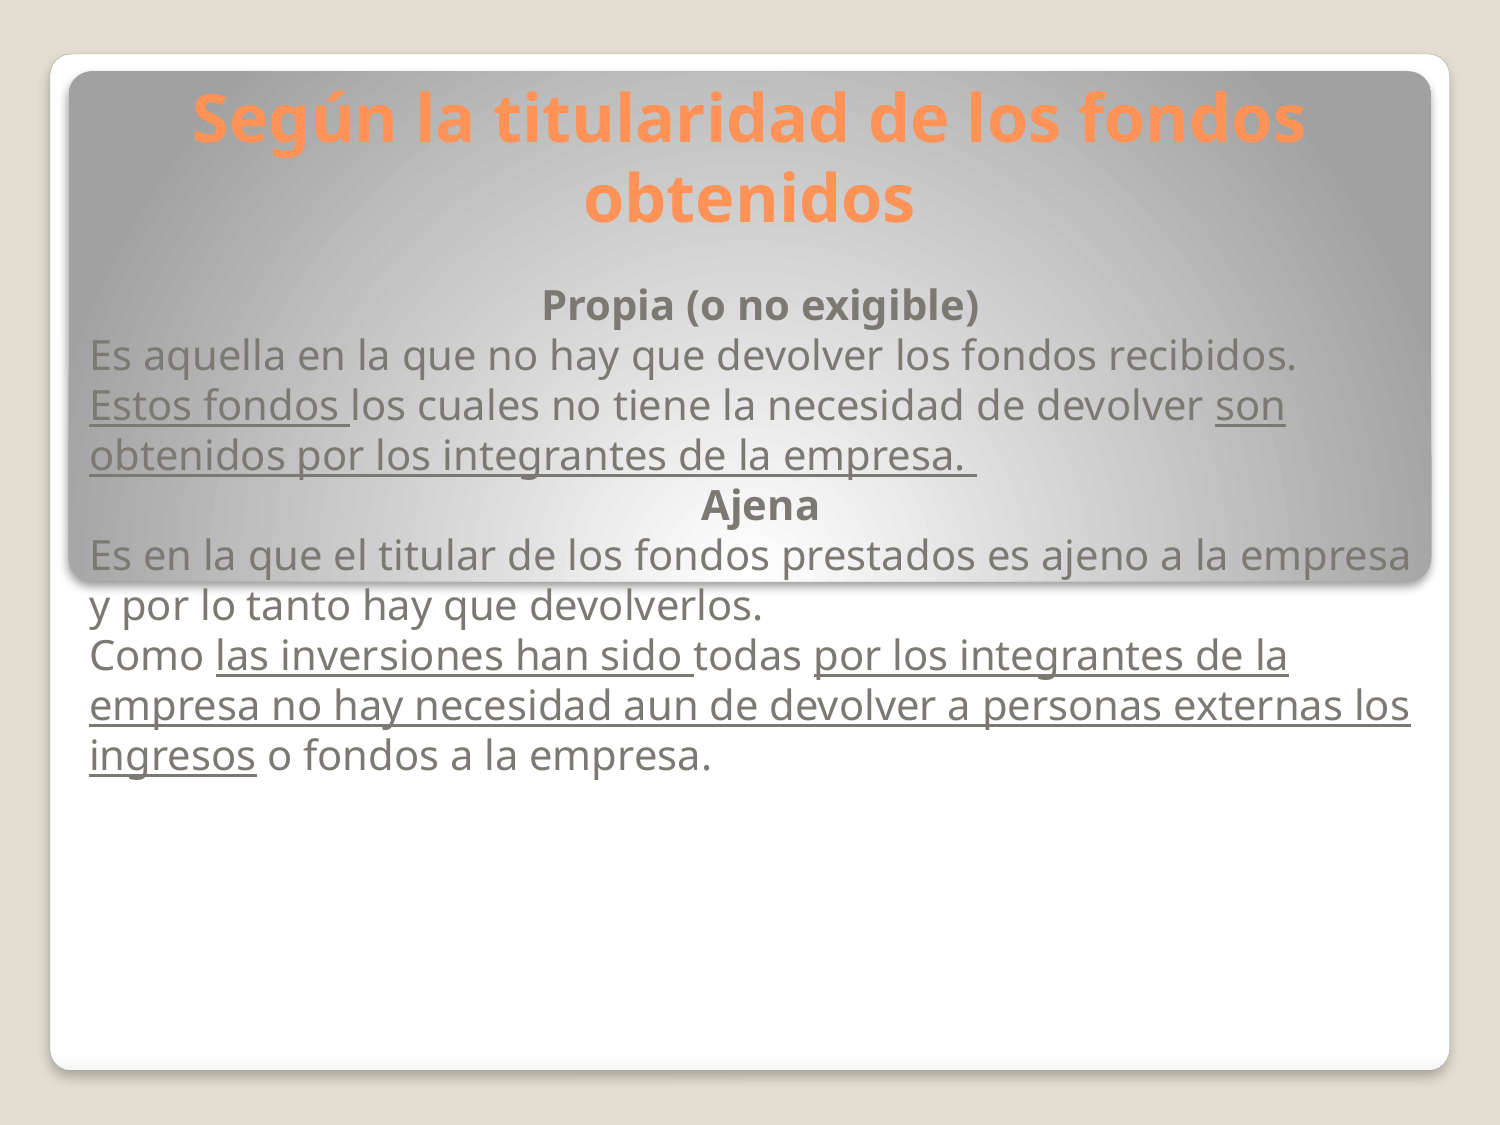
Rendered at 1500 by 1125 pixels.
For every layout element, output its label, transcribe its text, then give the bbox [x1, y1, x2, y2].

subtitle Propia (o no exigible) Es aquella en la que no hay que devolver los fondos recibidos. Estos fondos los cuales no tiene la necesidad de devolver son obtenidos por los integrantes de la empresa. Ajena Es en la que el titular de los fondos prestados es ajeno a la empresa y por lo tanto hay que devolverlos. Como las inversiones han sido todas por los integrantes de la empresa no hay necesidad aun de devolver a personas externas los ingresos o fondos a la empresa. [53, 278, 1447, 941]
title Según la titularidad de los fondos obtenidos [53, 0, 1447, 244]
